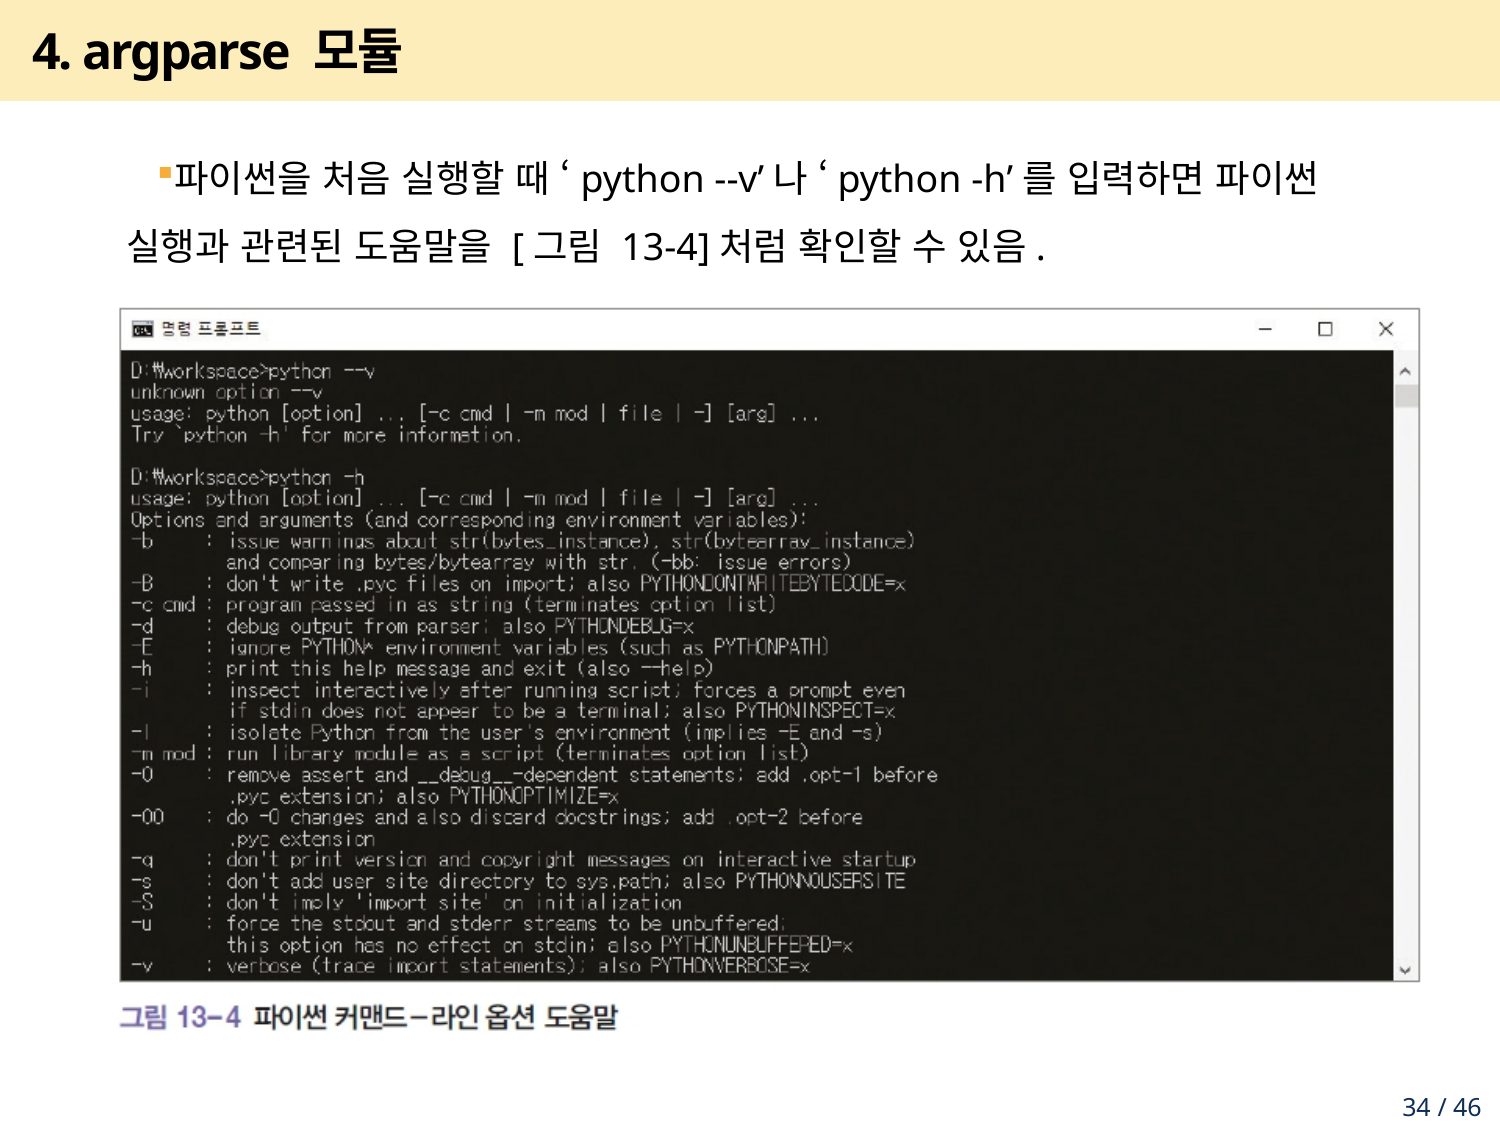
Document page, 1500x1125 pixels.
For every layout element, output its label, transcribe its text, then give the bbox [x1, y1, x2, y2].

title 4. argparse 모듈 [17, 10, 1295, 89]
list 파이썬을 처음 실행할 때 ‘python --v’나 ‘python -h’를 입력하면 파이썬 실행과 관련된 도움말을 [그림 13-4]처럼 확인할 수 있음. [53, 125, 1425, 1094]
picture [115, 302, 1426, 1035]
